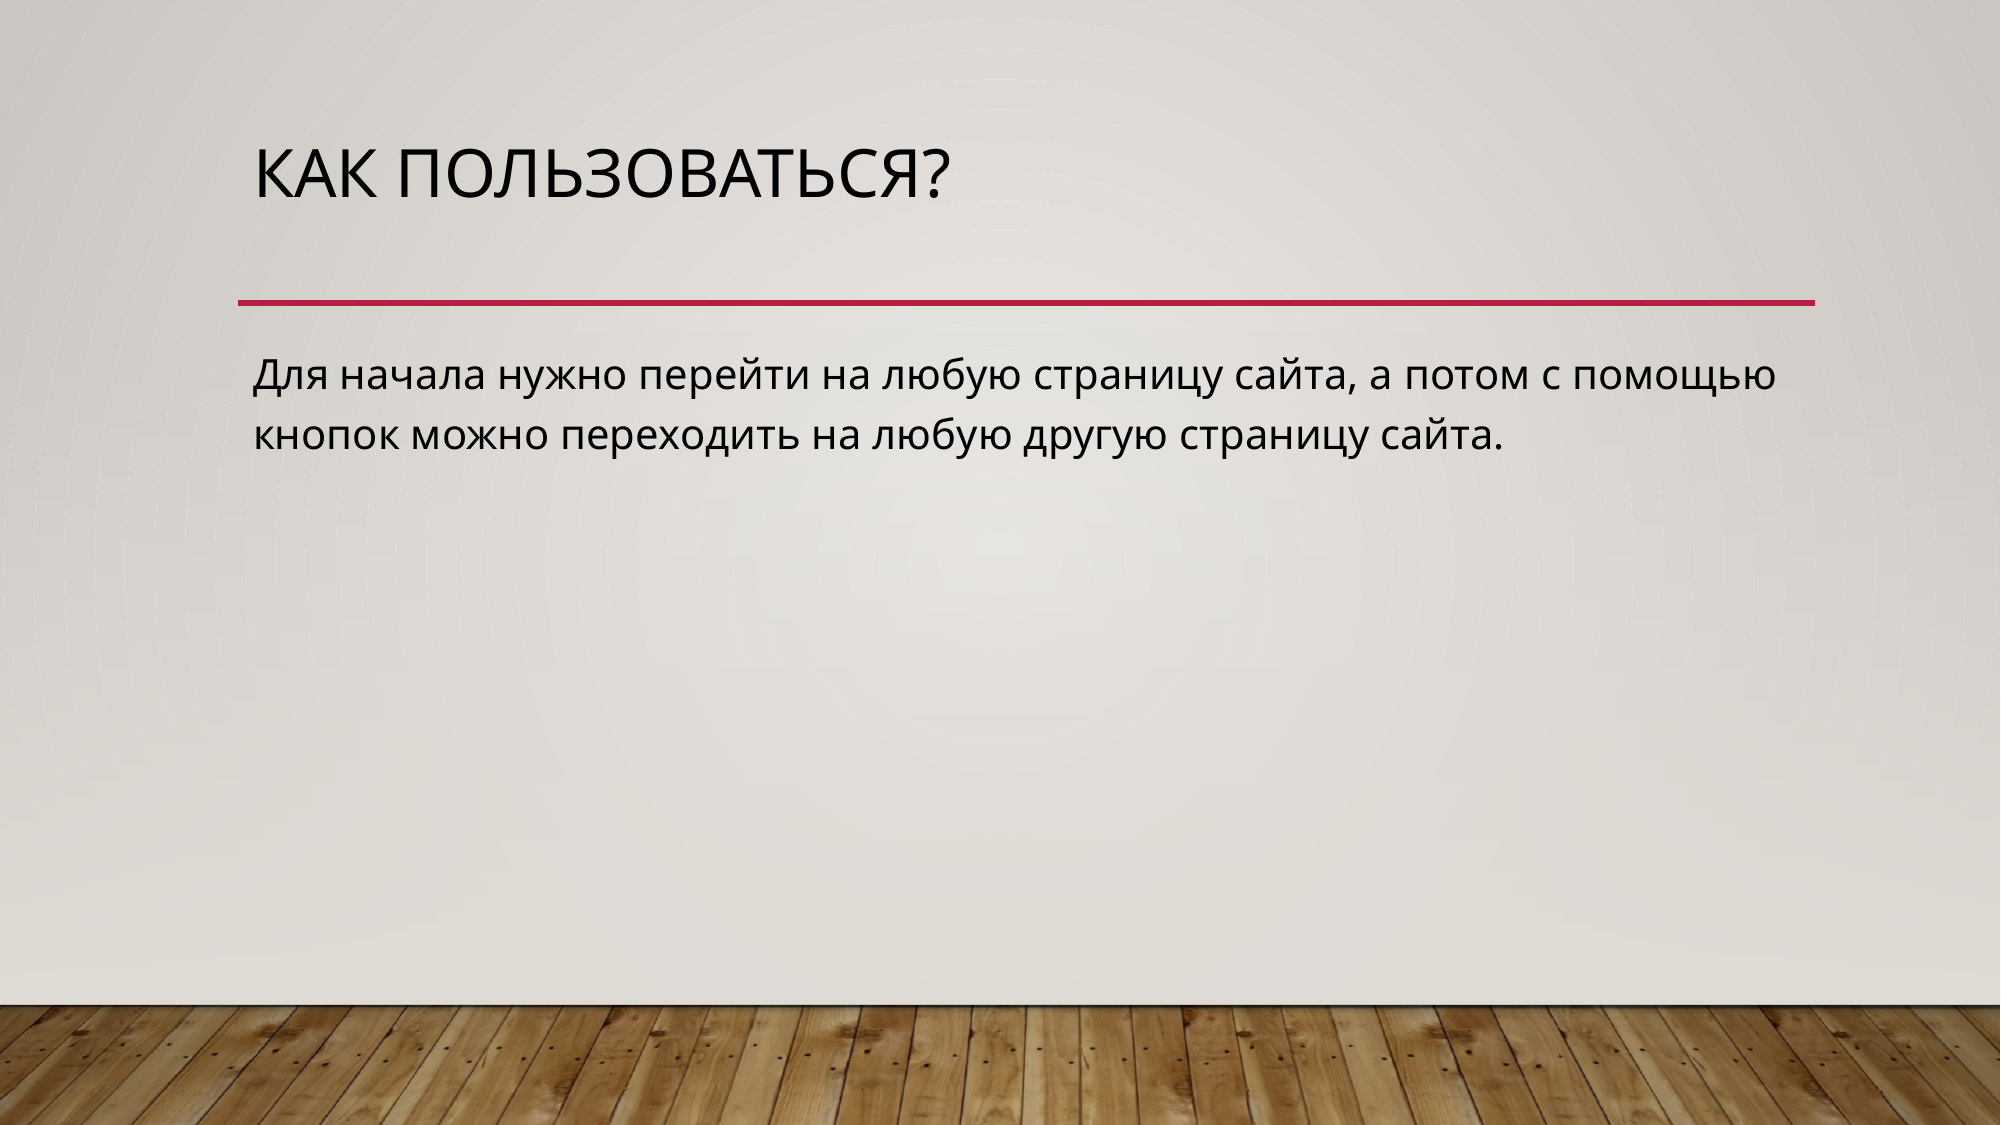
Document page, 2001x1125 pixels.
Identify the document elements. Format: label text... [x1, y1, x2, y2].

picture [0, 1005, 2000, 1125]
title Как пользоваться? [238, 131, 1814, 305]
list Для начала нужно перейти на любую страницу сайта, а потом с помощью кнопок можно переходить на любую другую страницу сайта. [238, 330, 1814, 897]
